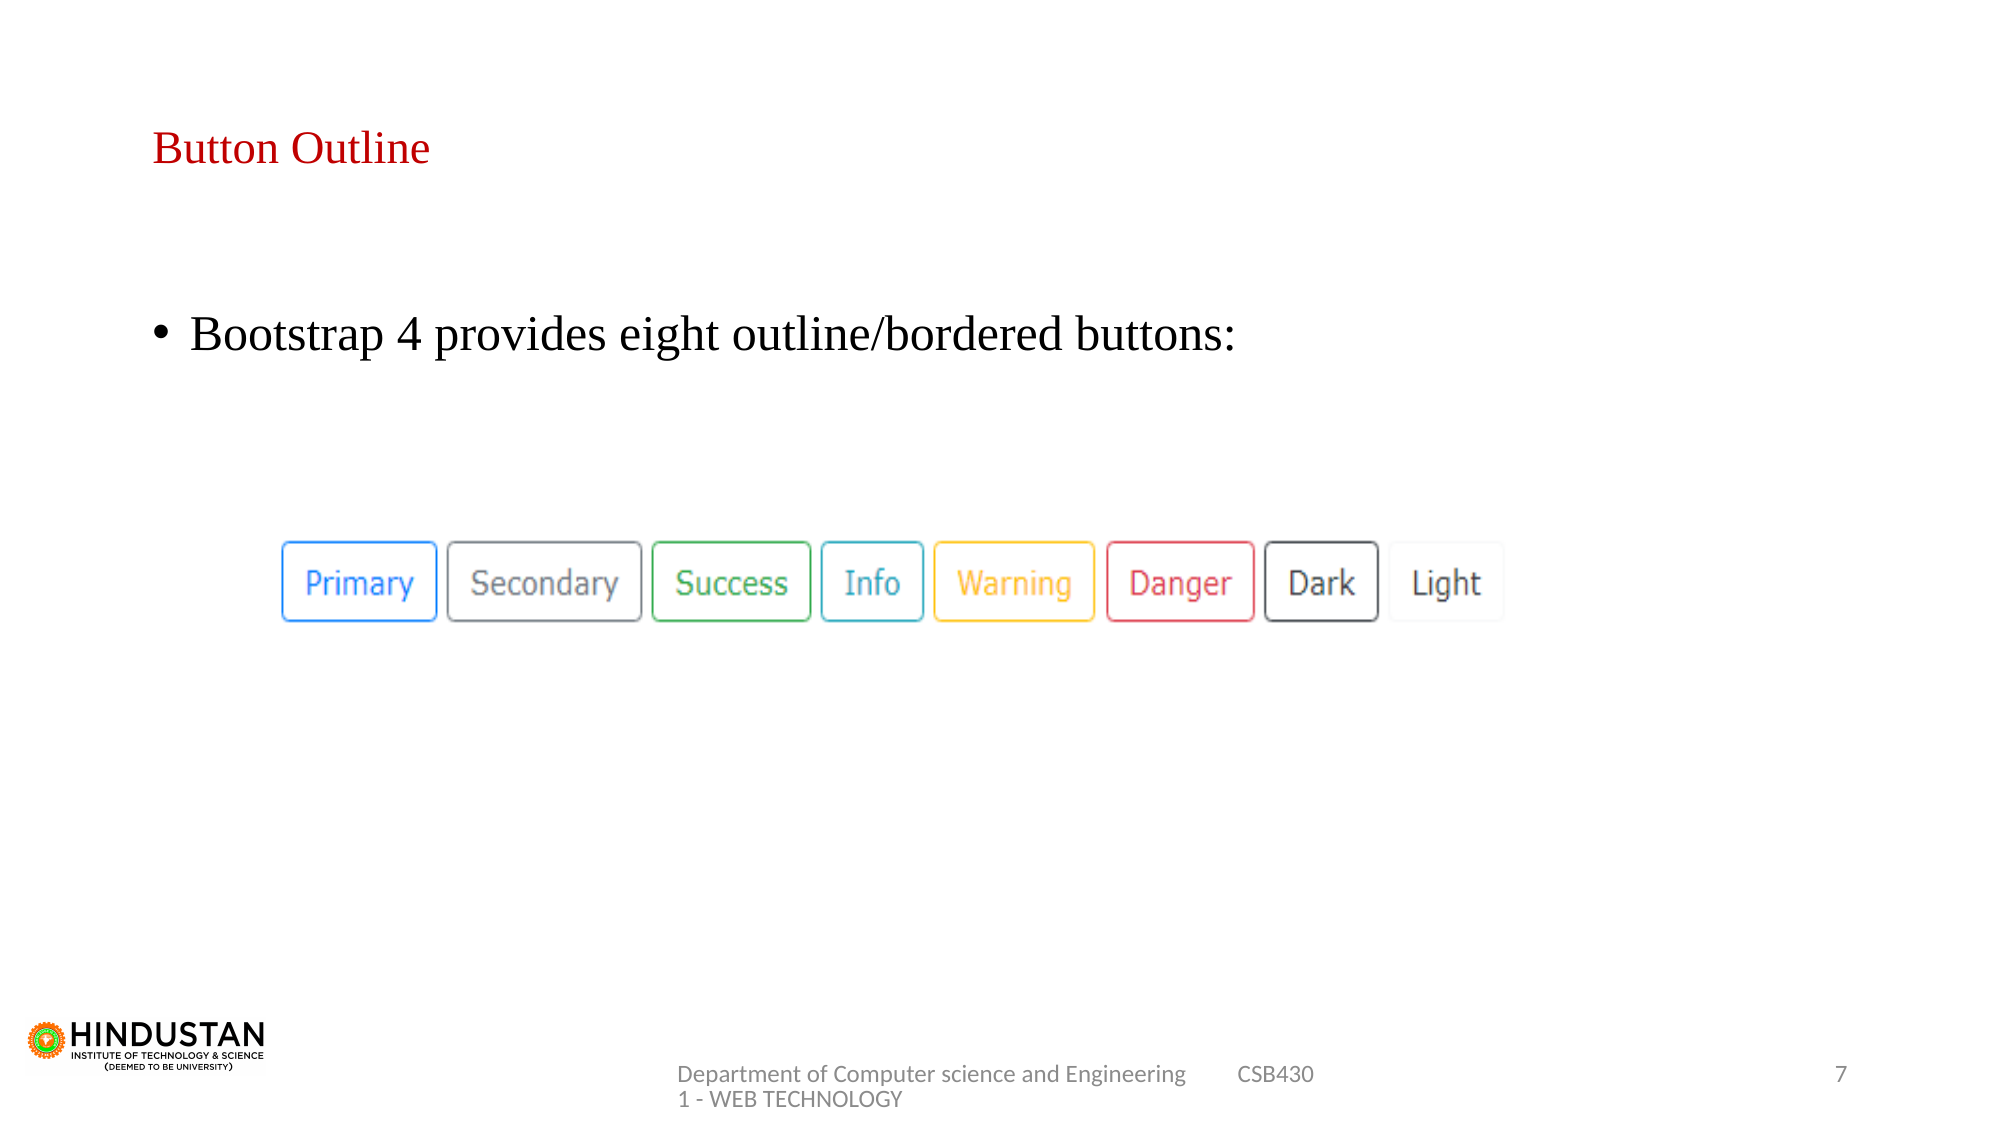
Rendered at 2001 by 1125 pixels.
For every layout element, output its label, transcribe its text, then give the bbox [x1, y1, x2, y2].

picture [25, 1017, 266, 1077]
picture [265, 517, 1524, 645]
footer Department of Computer science and Engineering CSB4301 - WEB TECHNOLOGY [662, 1042, 1338, 1103]
list Bootstrap 4 provides eight outline/bordered buttons: [137, 299, 1863, 1014]
title Button Outline [137, 59, 1863, 238]
slide_number 7 [1412, 1042, 1863, 1103]
